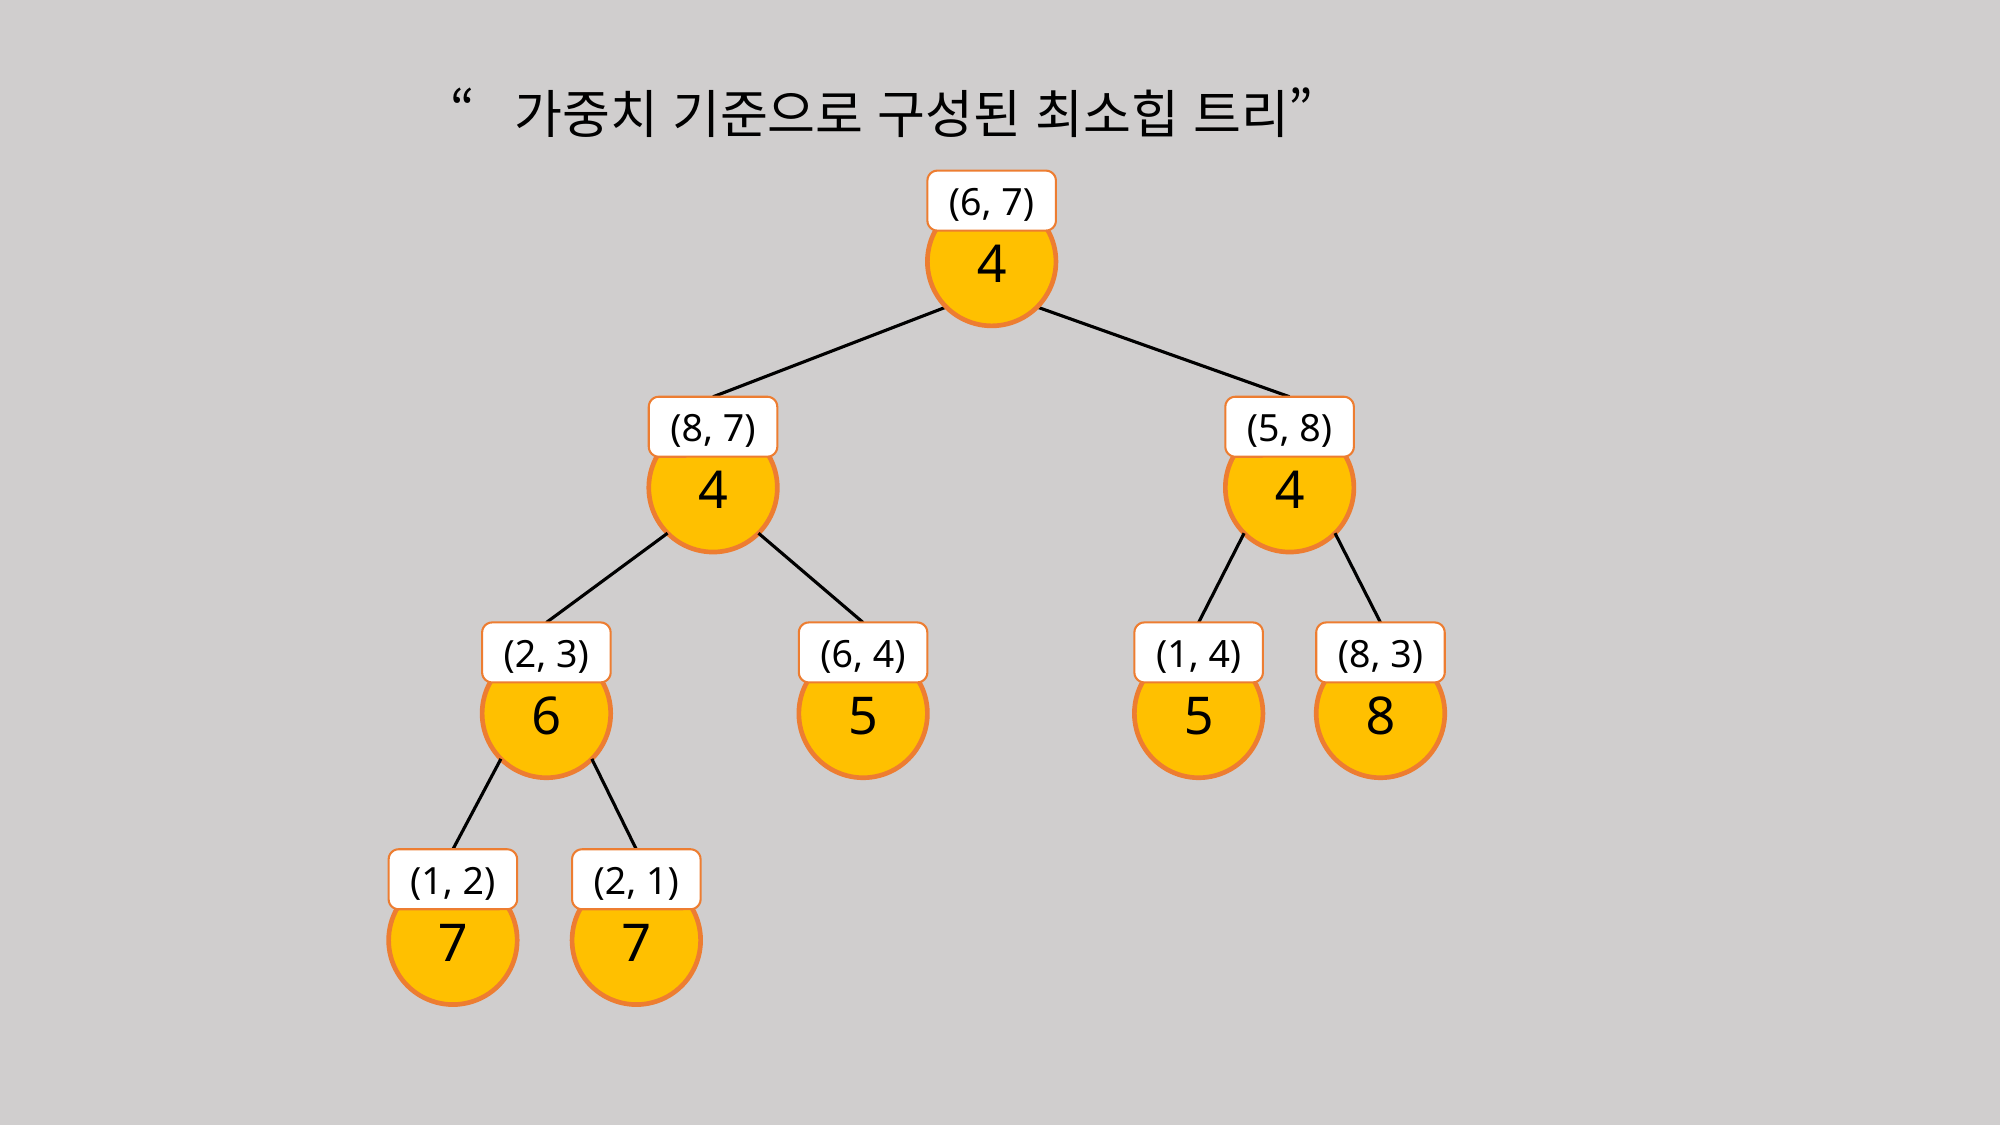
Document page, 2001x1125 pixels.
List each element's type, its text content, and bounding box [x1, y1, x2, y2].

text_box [388, 849, 518, 1005]
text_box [648, 396, 778, 553]
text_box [758, 533, 864, 623]
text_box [798, 622, 928, 778]
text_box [1316, 622, 1445, 778]
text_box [713, 306, 947, 397]
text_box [591, 758, 637, 849]
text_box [1134, 622, 1263, 778]
text_box “가중치 기준으로 구성된 최소힙 트리” [435, 74, 1329, 152]
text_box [546, 533, 668, 623]
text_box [482, 622, 611, 778]
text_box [452, 758, 501, 849]
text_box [1225, 396, 1354, 553]
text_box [572, 849, 701, 1005]
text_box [927, 170, 1056, 326]
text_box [1037, 306, 1290, 397]
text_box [1198, 533, 1245, 622]
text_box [1334, 533, 1381, 622]
